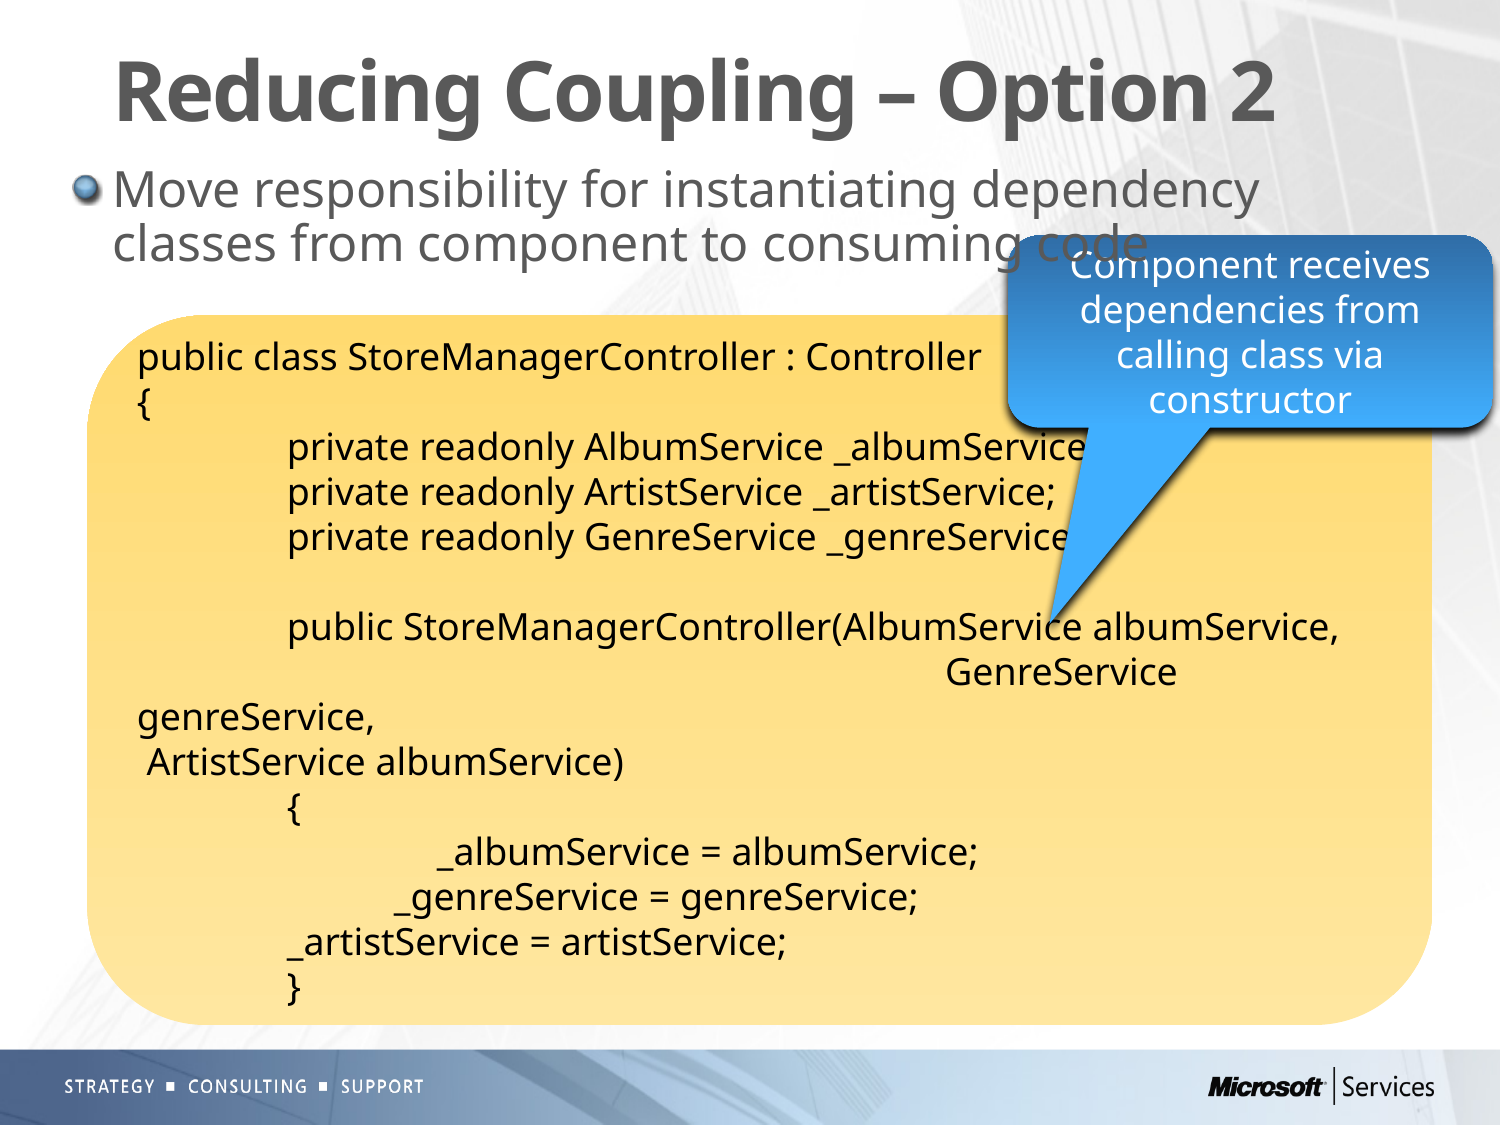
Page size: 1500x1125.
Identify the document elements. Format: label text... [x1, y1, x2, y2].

picture [0, 0, 1500, 1125]
text_box Component receives dependencies from calling class via constructor [1005, 233, 1496, 626]
list Move responsibility for instantiating dependency classes from component to consuming code [67, 164, 1356, 274]
text_box public class StoreManagerController : Controller { private readonly AlbumService _albumService; private readonly ArtistService _artistService; private readonly GenreService _genreService; public StoreManagerController(AlbumService albumService, GenreService genreService, ArtistService albumService) { _albumService = albumService; _genreService = genreService; _artistService = artistService; } [85, 313, 1435, 1028]
title Reducing Coupling – Option 2 [112, 50, 1388, 218]
